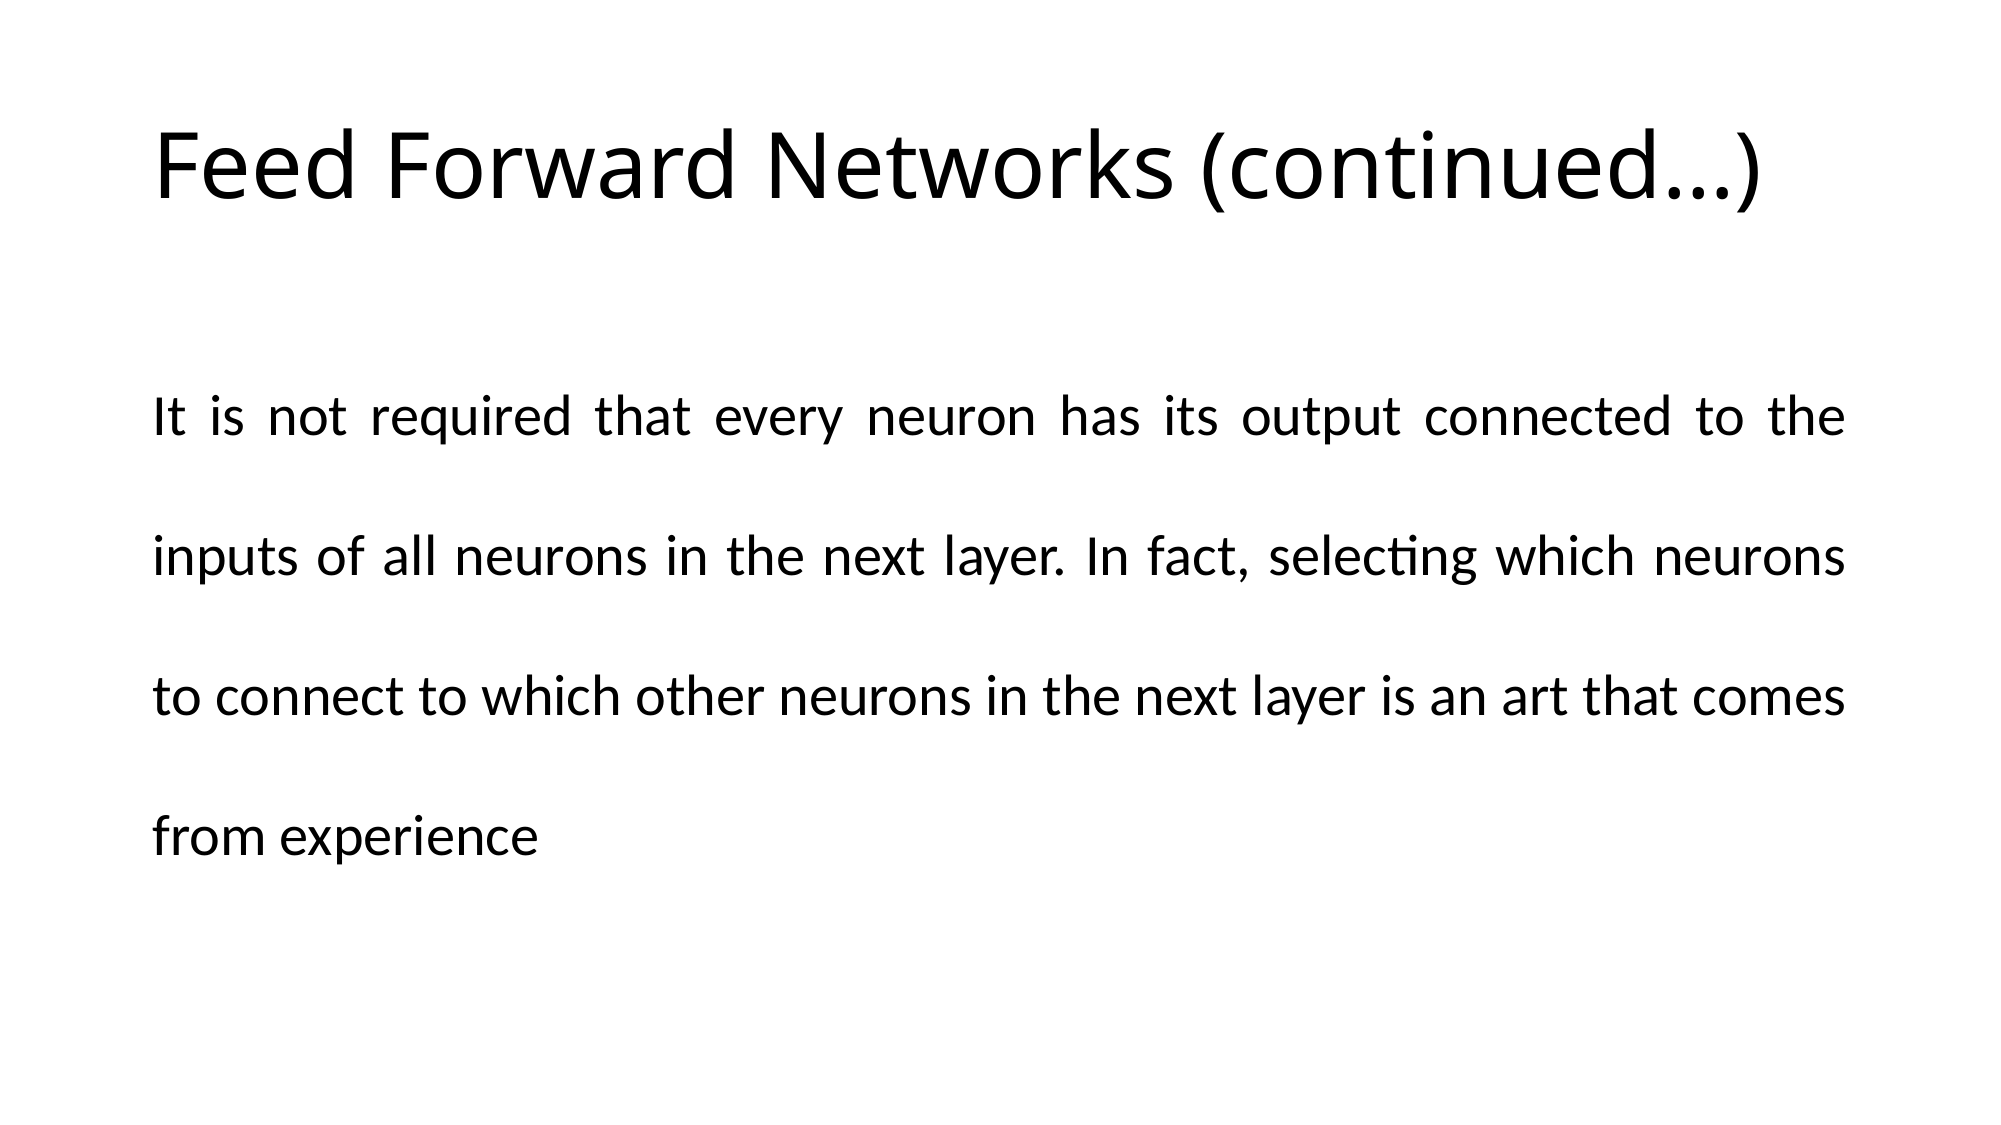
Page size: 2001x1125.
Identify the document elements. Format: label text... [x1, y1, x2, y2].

title Feed Forward Networks (continued…) [137, 59, 1863, 278]
list It is not required that every neuron has its output connected to the inputs of all neurons in the next layer. In fact, selecting which neurons to connect to which other neurons in the next layer is an art that comes from experience [137, 299, 1863, 1014]
